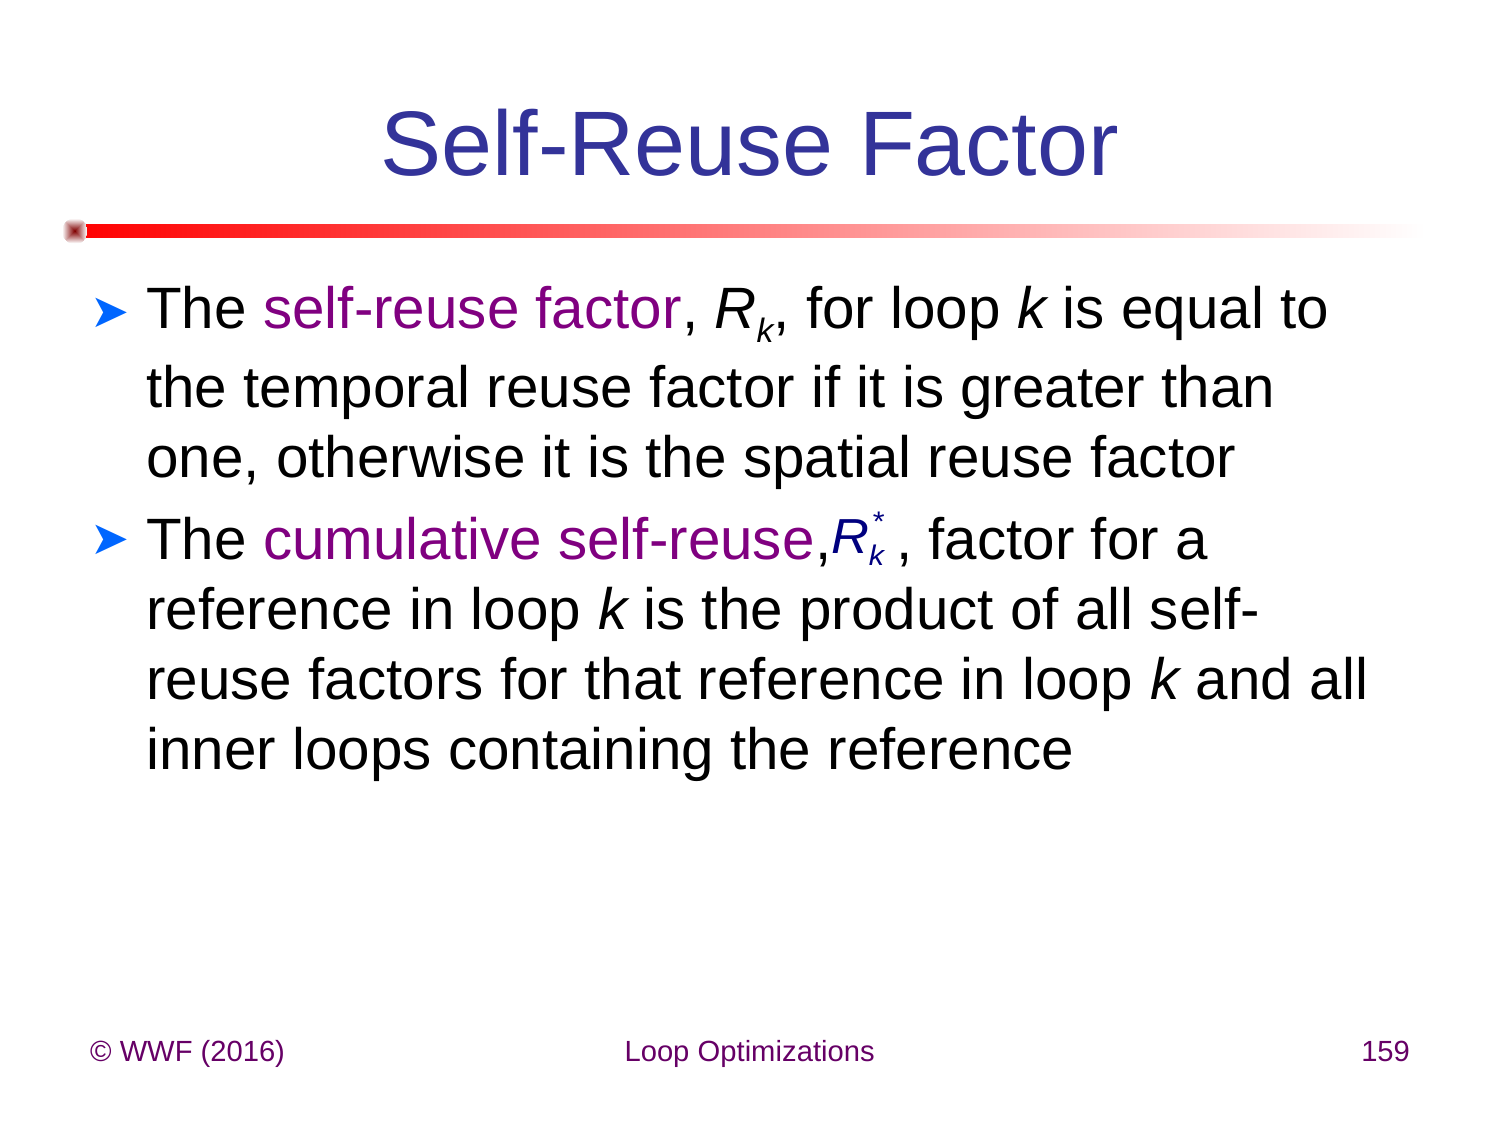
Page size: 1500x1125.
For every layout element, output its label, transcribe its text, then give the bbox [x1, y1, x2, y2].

slide_number 159 [1074, 1024, 1425, 1103]
title Self-Reuse Factor [75, 45, 1425, 233]
list The self-reuse factor, Rk, for loop k is equal to the temporal reuse factor if it is greater than one, otherwise it is the spatial reuse factor The cumulative self-reuse, , factor for a reference in loop k is the product of all self-reuse factors for that reference in loop k and all inner loops containing the reference [75, 262, 1399, 1005]
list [824, 499, 895, 575]
slide_number © WWF (2016) [75, 1024, 425, 1103]
footer Loop Optimizations [512, 1024, 988, 1103]
